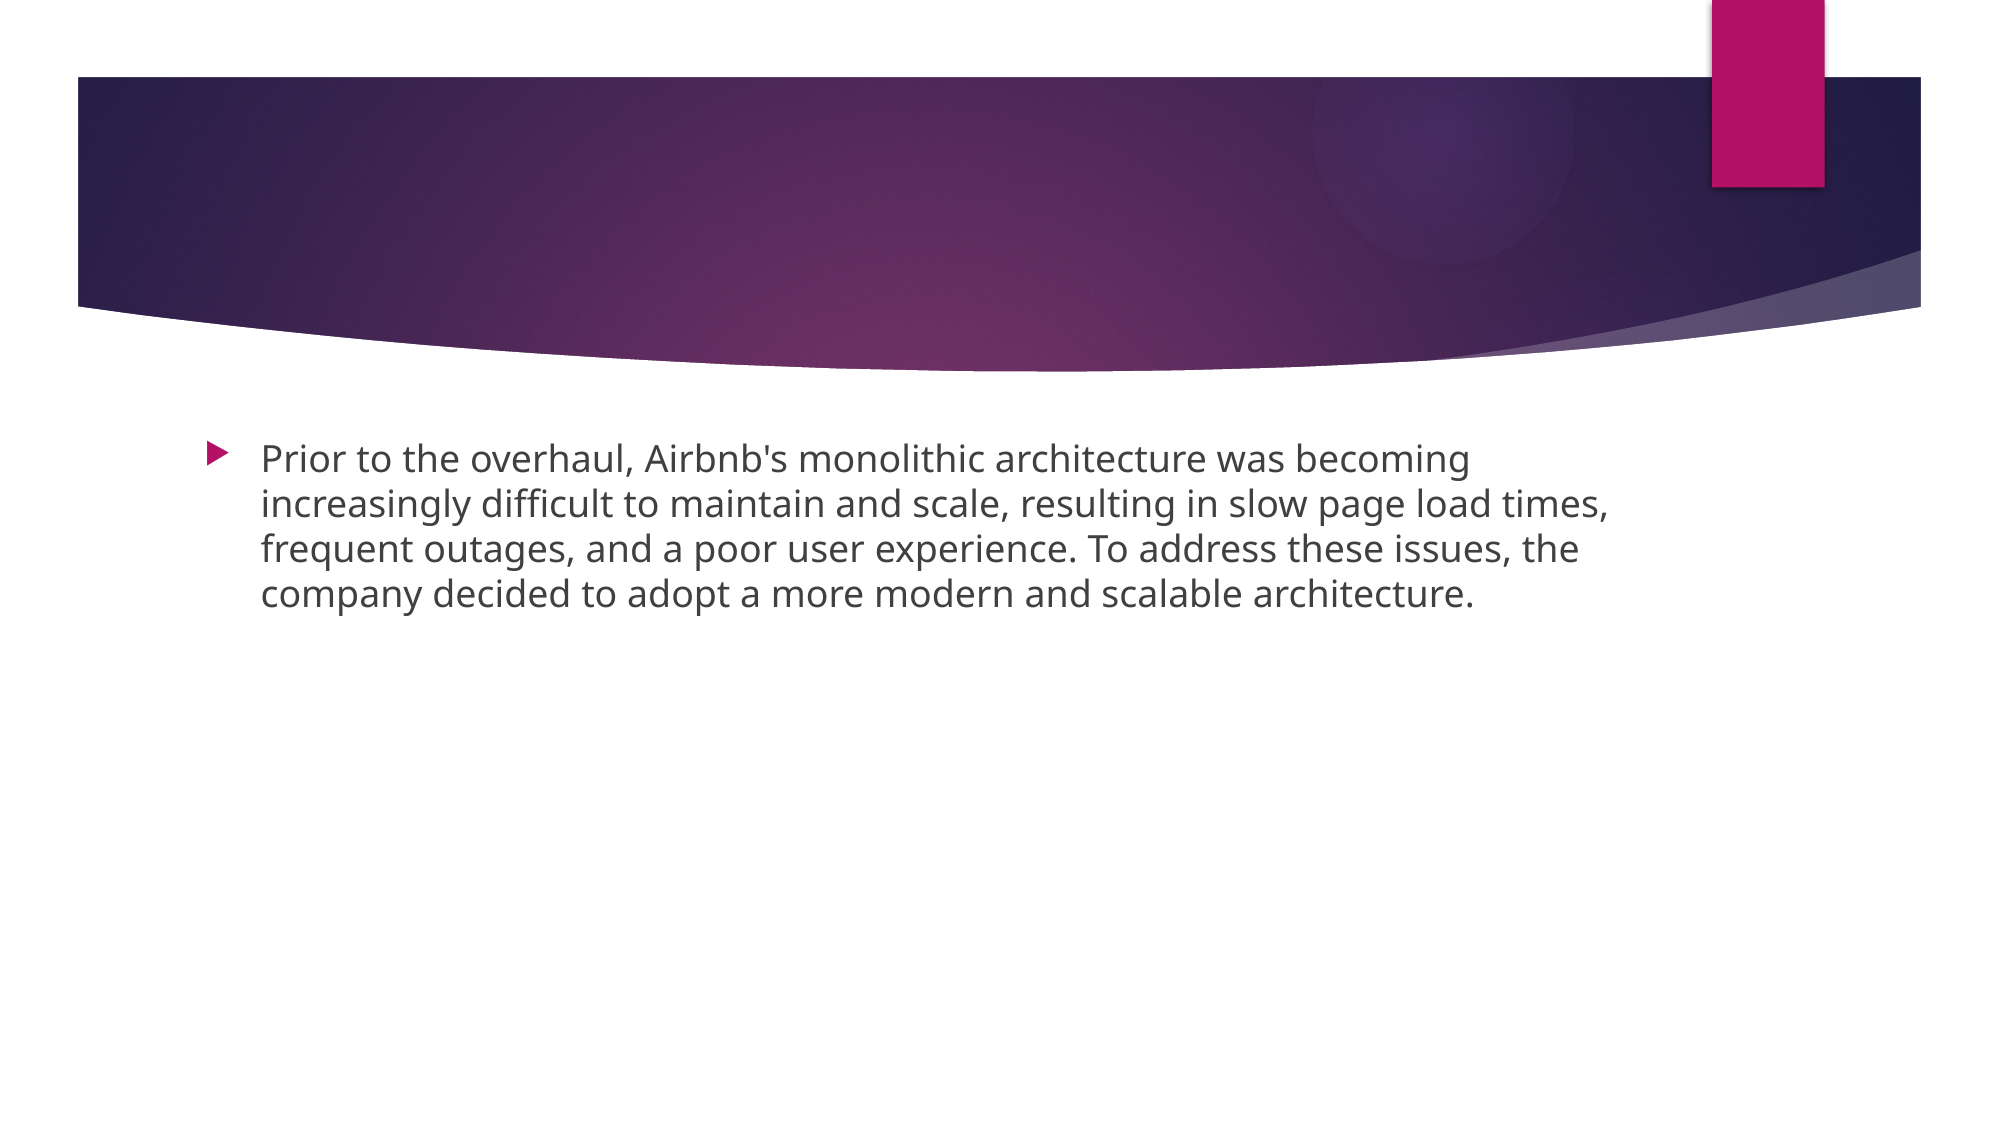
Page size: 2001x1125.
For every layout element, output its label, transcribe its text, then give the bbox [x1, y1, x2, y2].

list Prior to the overhaul, Airbnb's monolithic architecture was becoming increasingly difficult to maintain and scale, resulting in slow page load times, frequent outages, and a poor user experience. To address these issues, the company decided to adopt a more modern and scalable architecture. [189, 427, 1638, 988]
